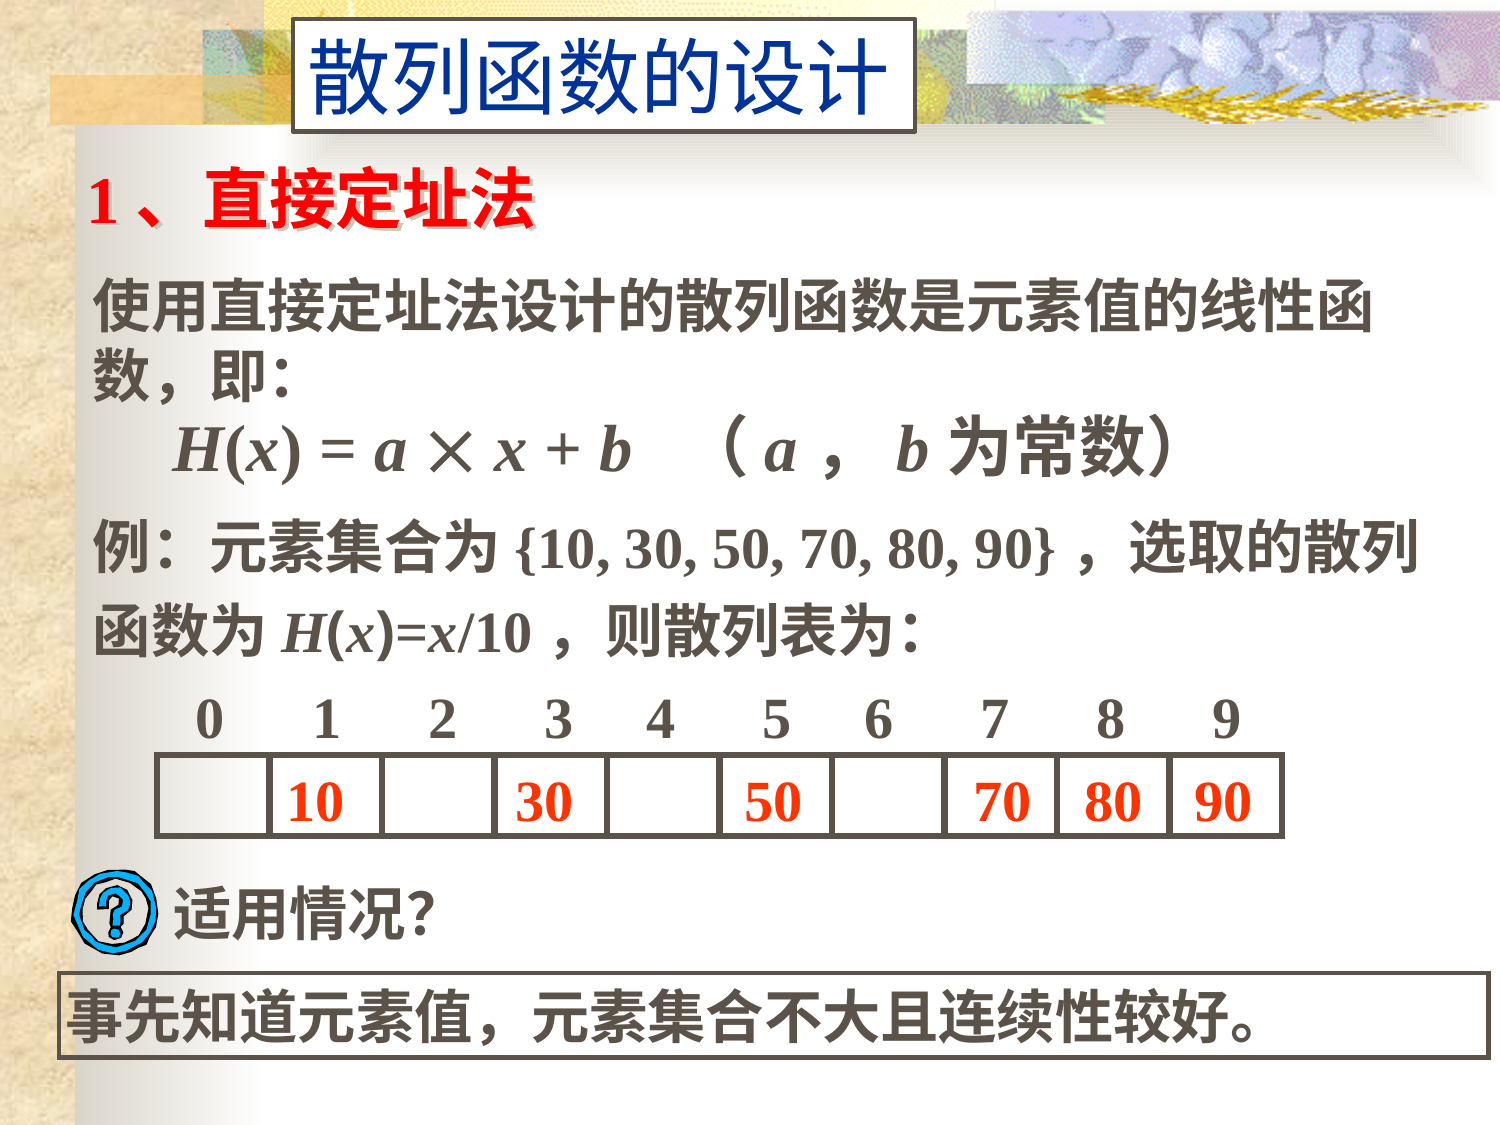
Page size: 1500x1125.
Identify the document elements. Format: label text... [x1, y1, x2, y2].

text_box 例：元素集合为{10, 30, 50, 70, 80, 90}，选取的散列函数为H(x)=x/10，则散列表为： [78, 488, 1454, 672]
text_box 散列函数的设计 [291, 17, 917, 134]
text_box 事先知道元素值，元素集合不大且连续性较好。 [59, 972, 1489, 1058]
text_box 1、直接定址法 [71, 148, 1122, 244]
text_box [70, 869, 484, 956]
picture [0, 0, 1500, 1125]
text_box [151, 680, 1283, 837]
text_box 使用直接定址法设计的散列函数是元素值的线性函数，即： [78, 261, 1435, 417]
text_box H(x) = a  x + b （a，b为常数） [172, 397, 1435, 488]
